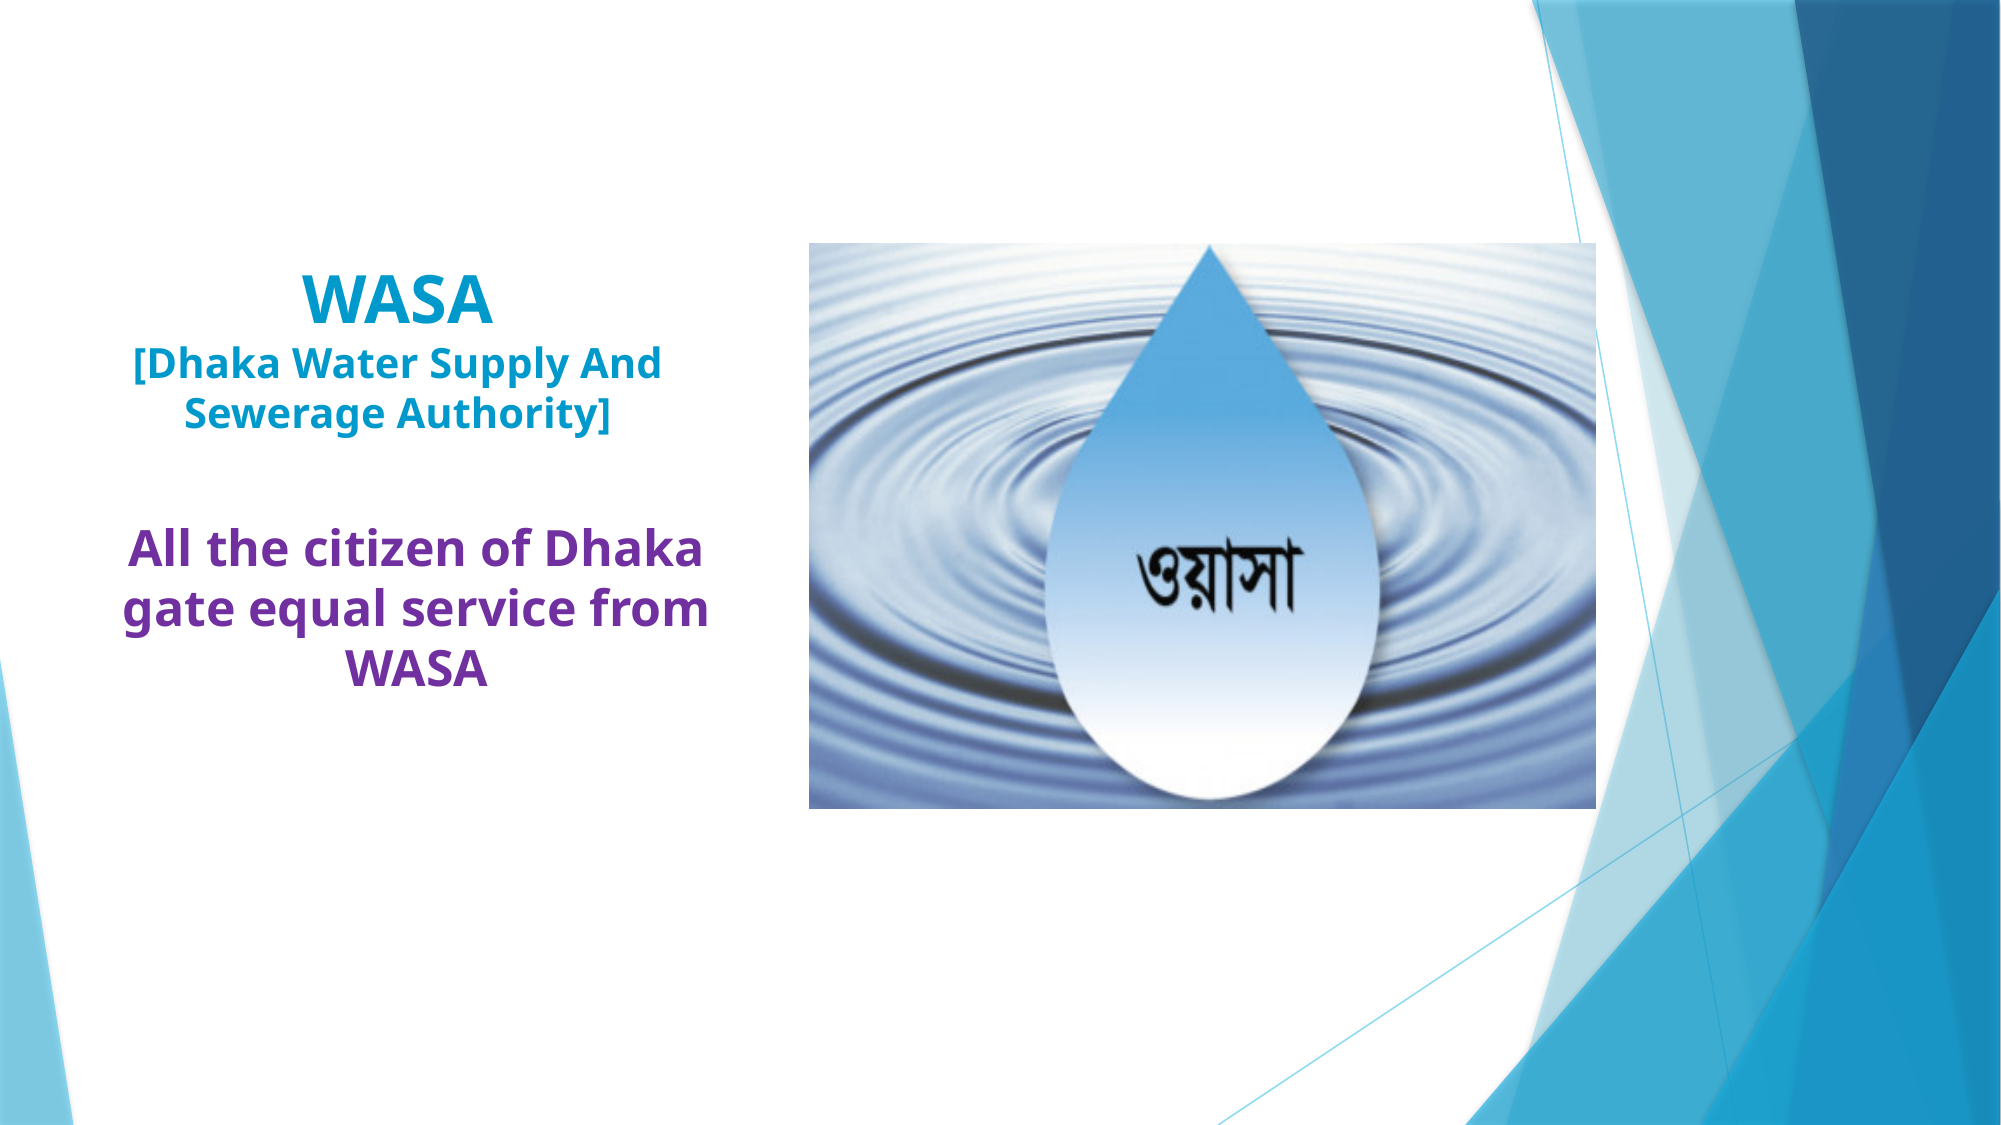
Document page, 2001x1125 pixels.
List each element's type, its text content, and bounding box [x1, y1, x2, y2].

list All the citizen of Dhaka gate equal service from WASA [100, 508, 734, 933]
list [809, 243, 1597, 810]
title WASA [Dhaka Water Supply And Sewerage Authority] [81, 234, 714, 445]
